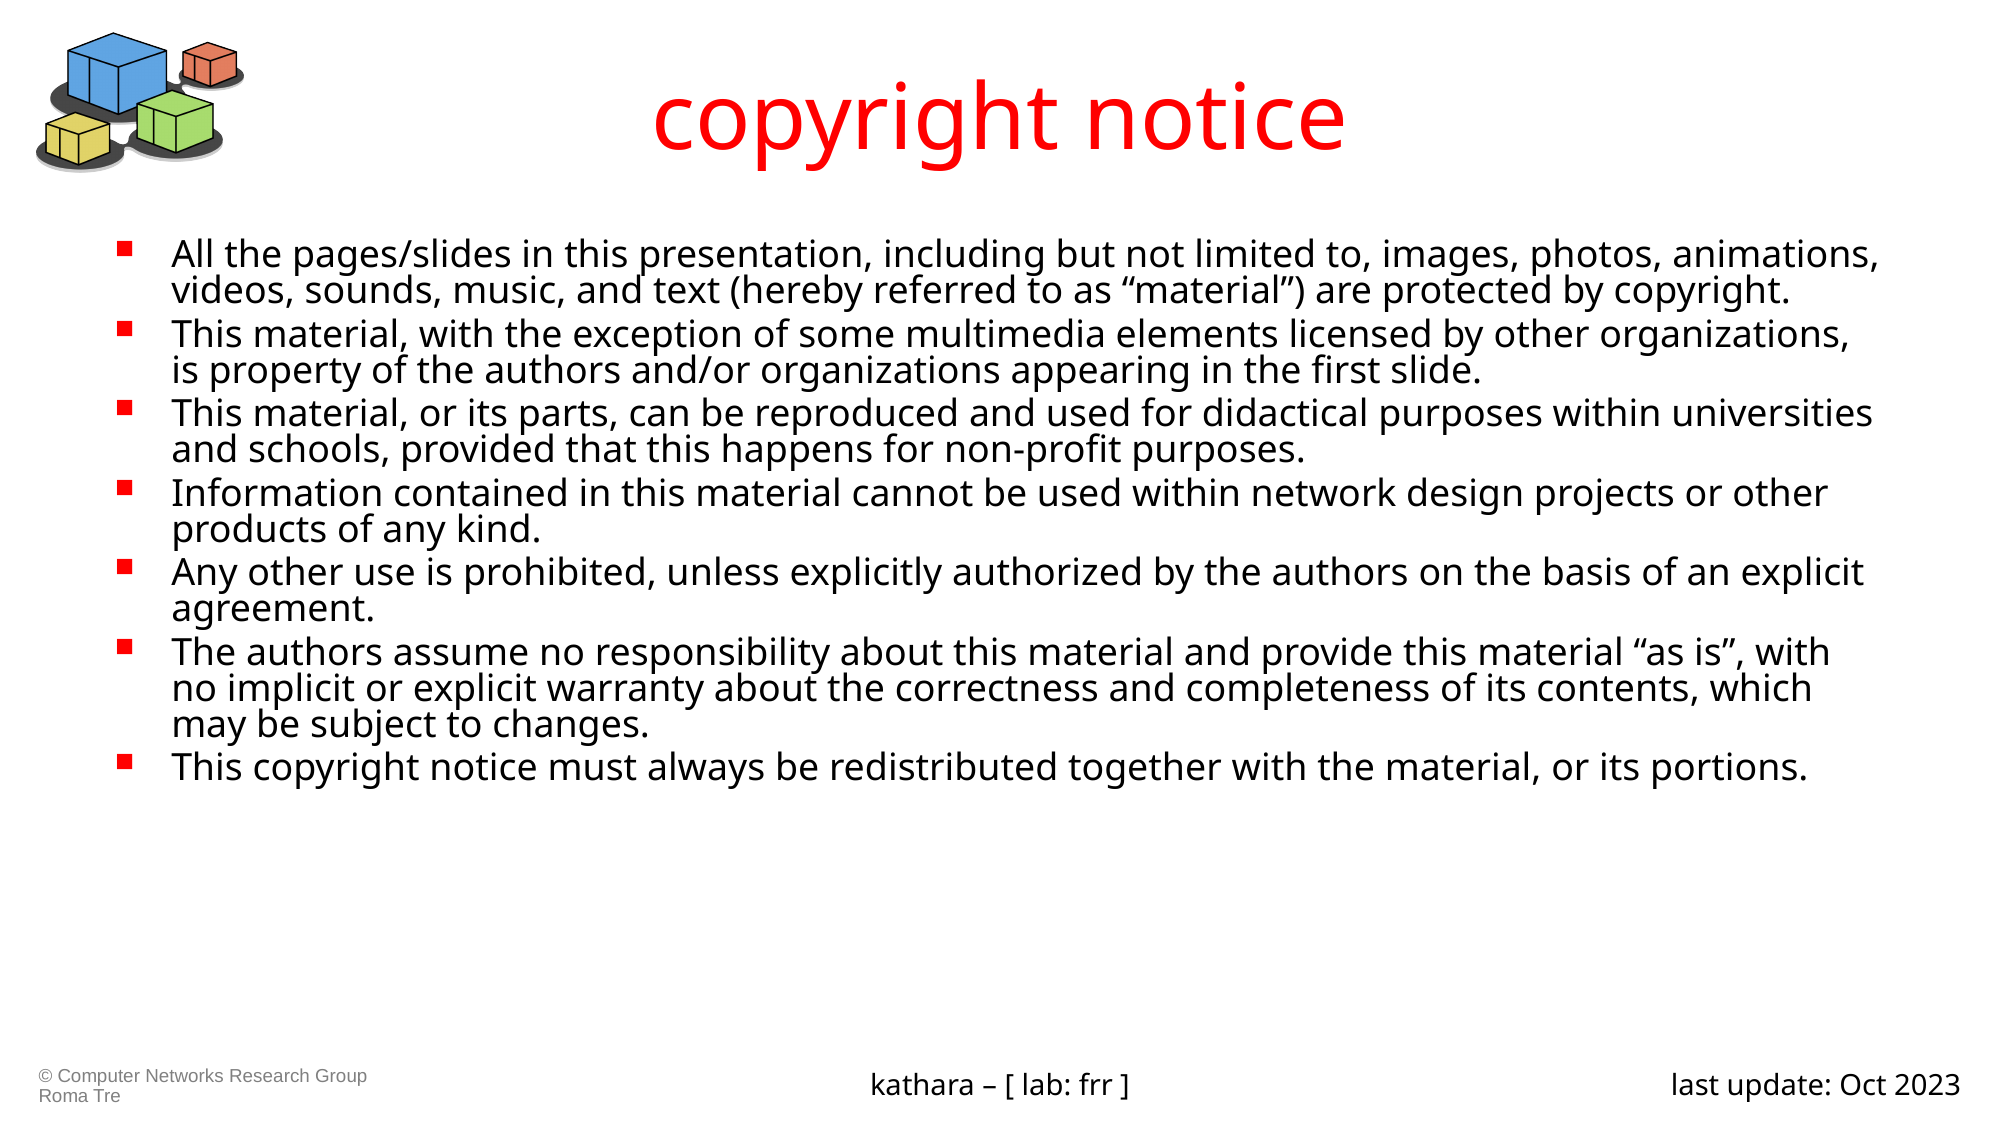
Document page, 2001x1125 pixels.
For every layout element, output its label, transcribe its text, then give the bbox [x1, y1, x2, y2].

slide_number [1519, 1058, 1977, 1114]
title copyright notice [99, 19, 1900, 207]
list All the pages/slides in this presentation, including but not limited to, images, photos, animations, videos, sounds, music, and text (hereby referred to as “material”) are protected by copyright. This material, with the exception of some multimedia elements licensed by other organizations, is property of the authors and/or organizations appearing in the first slide. This material, or its parts, can be reproduced and used for didactical purposes within universities and schools, provided that this happens for non-profit purposes. Information contained in this material cannot be used within network design projects or other products of any kind. Any other use is prohibited, unless explicitly authorized by the authors on the basis of an explicit agreement. The authors assume no responsibility about this material and provide this material “as is”, with no implicit or explicit warranty about the correctness and completeness of its contents, which may be subject to changes. This copyright notice must always be redistributed together with the material, or its portions. [99, 231, 1900, 1005]
footer kathara – [ lab: frr ] [511, 1058, 1489, 1114]
picture [36, 32, 99, 173]
